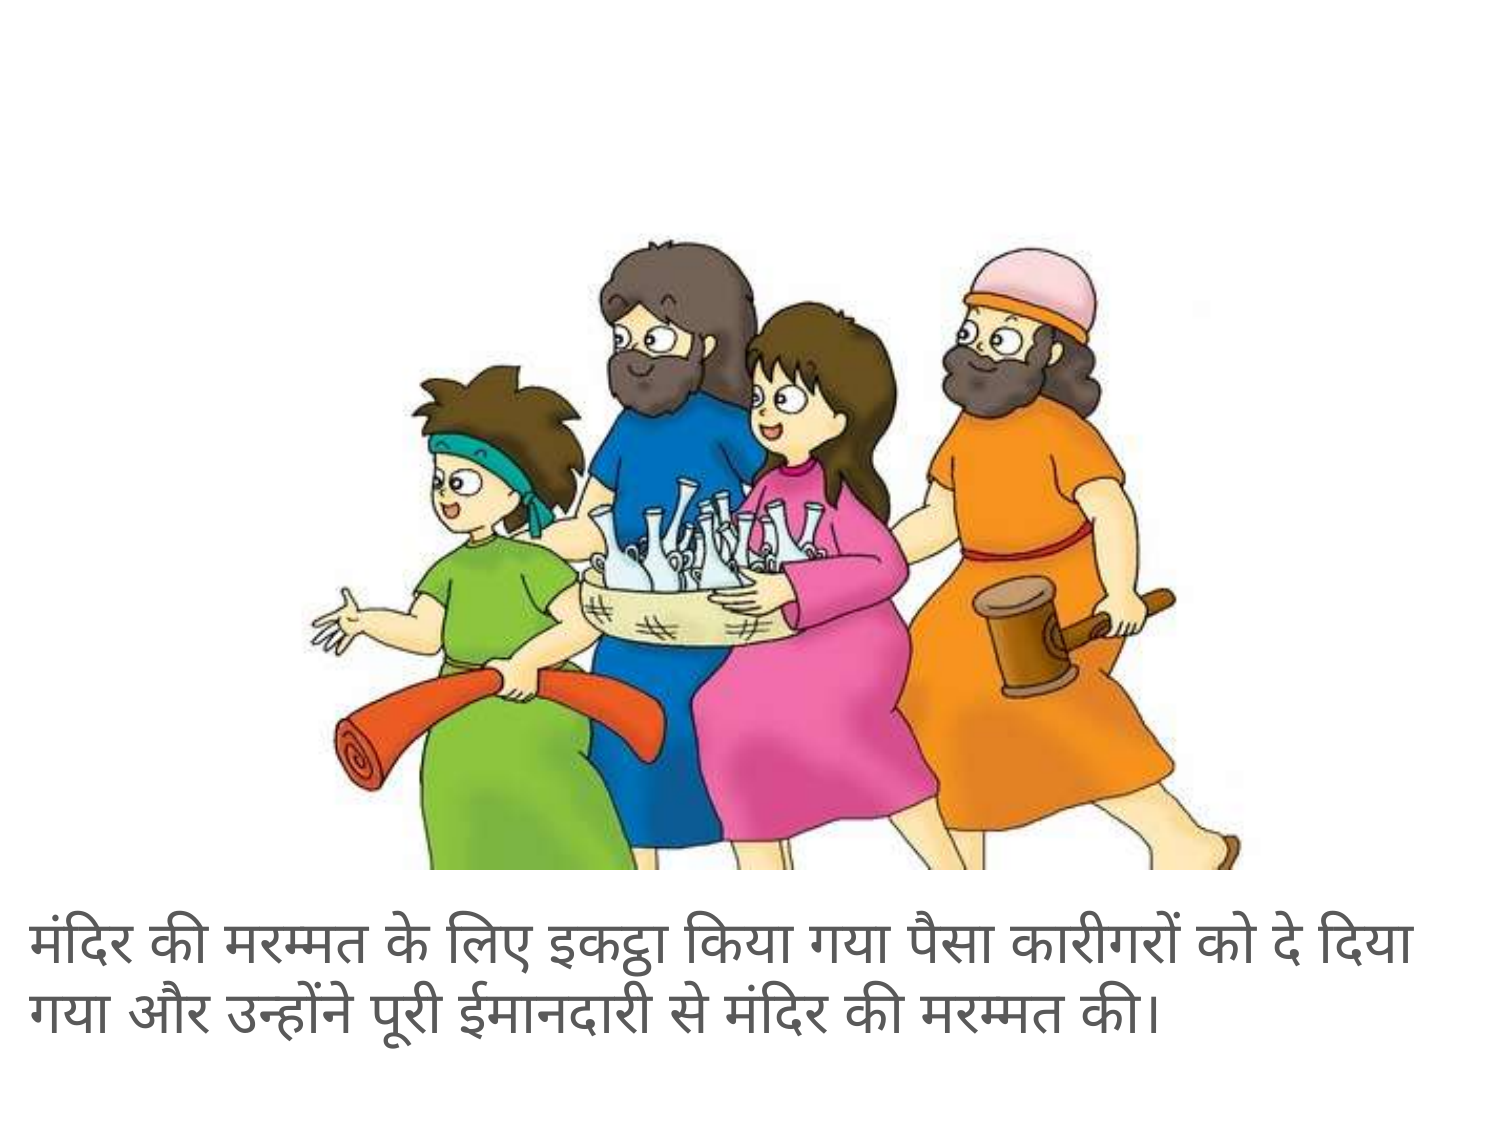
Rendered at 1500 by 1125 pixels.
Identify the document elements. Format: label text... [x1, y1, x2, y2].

picture [67, 0, 1433, 870]
text_box मंदिर की मरम्मत के लिए इकट्ठा किया गया पैसा कारीगरों को दे दिया गया और उन्होंने पूरी ईमानदारी से मंदिर की मरम्मत की। [14, 897, 1500, 1053]
